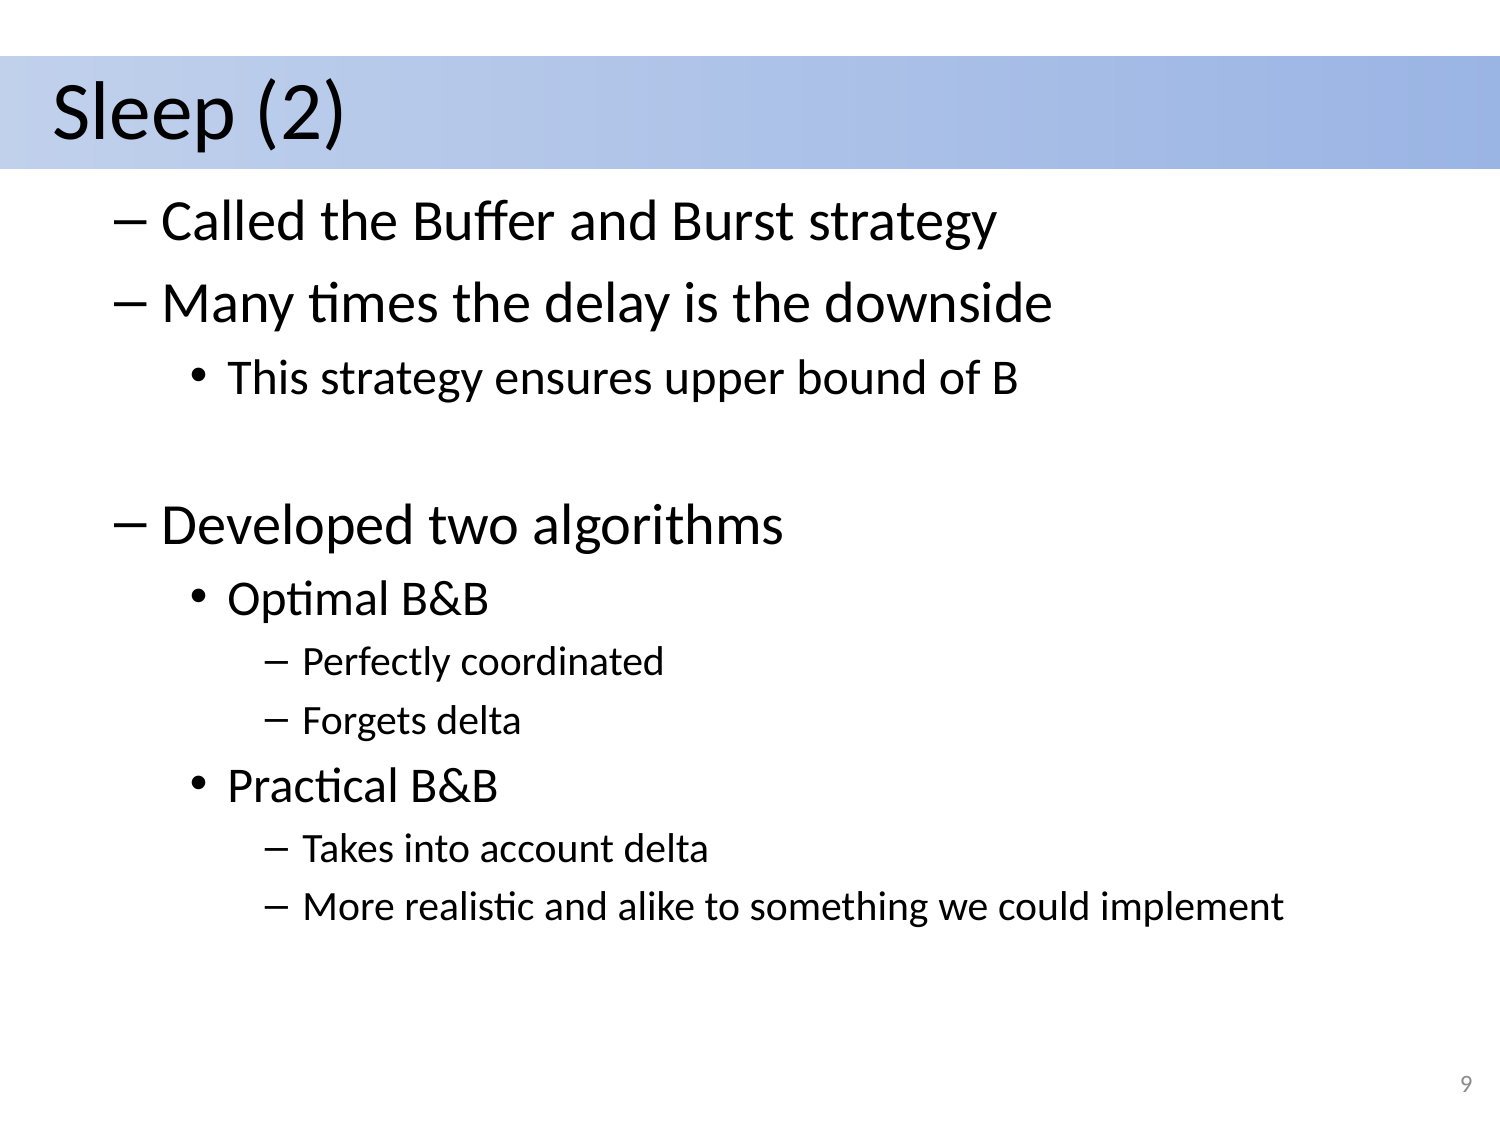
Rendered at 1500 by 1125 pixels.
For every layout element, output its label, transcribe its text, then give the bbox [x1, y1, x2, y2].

list Called the Buffer and Burst strategy Many times the delay is the downside This strategy ensures upper bound of B Developed two algorithms Optimal B&B Perfectly coordinated Forgets delta Practical B&B Takes into account delta More realistic and alike to something we could implement [24, 174, 1426, 956]
slide_number 9 [1137, 1052, 1488, 1113]
title Sleep (2) [37, 12, 1388, 174]
